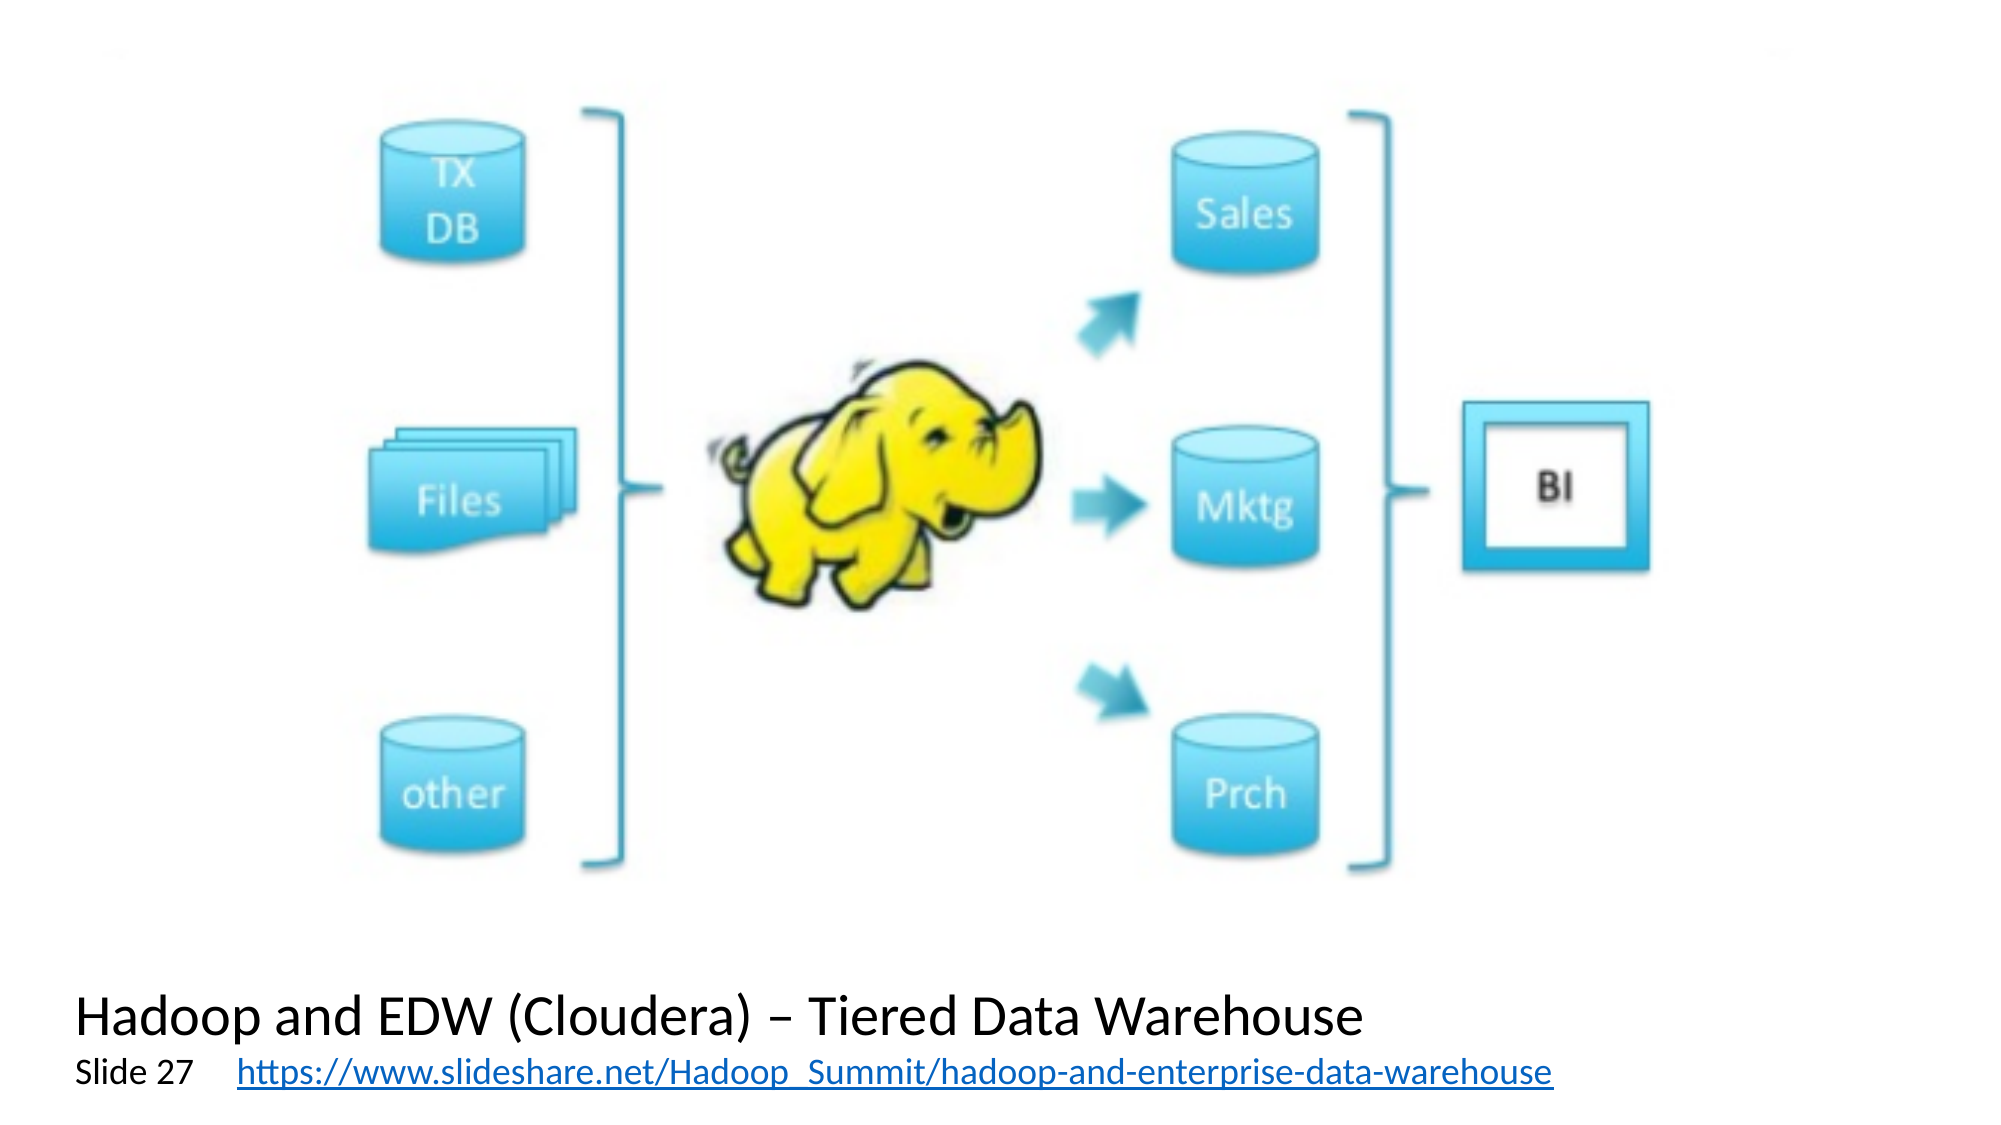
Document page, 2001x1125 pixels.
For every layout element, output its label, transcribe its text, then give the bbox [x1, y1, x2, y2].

text_box Hadoop and EDW (Cloudera) – Tiered Data Warehouse Slide 27 https://www.slideshare.net/Hadoop_Summit/hadoop-and-enterprise-data-warehouse [60, 969, 1933, 1100]
picture [74, 48, 1850, 940]
